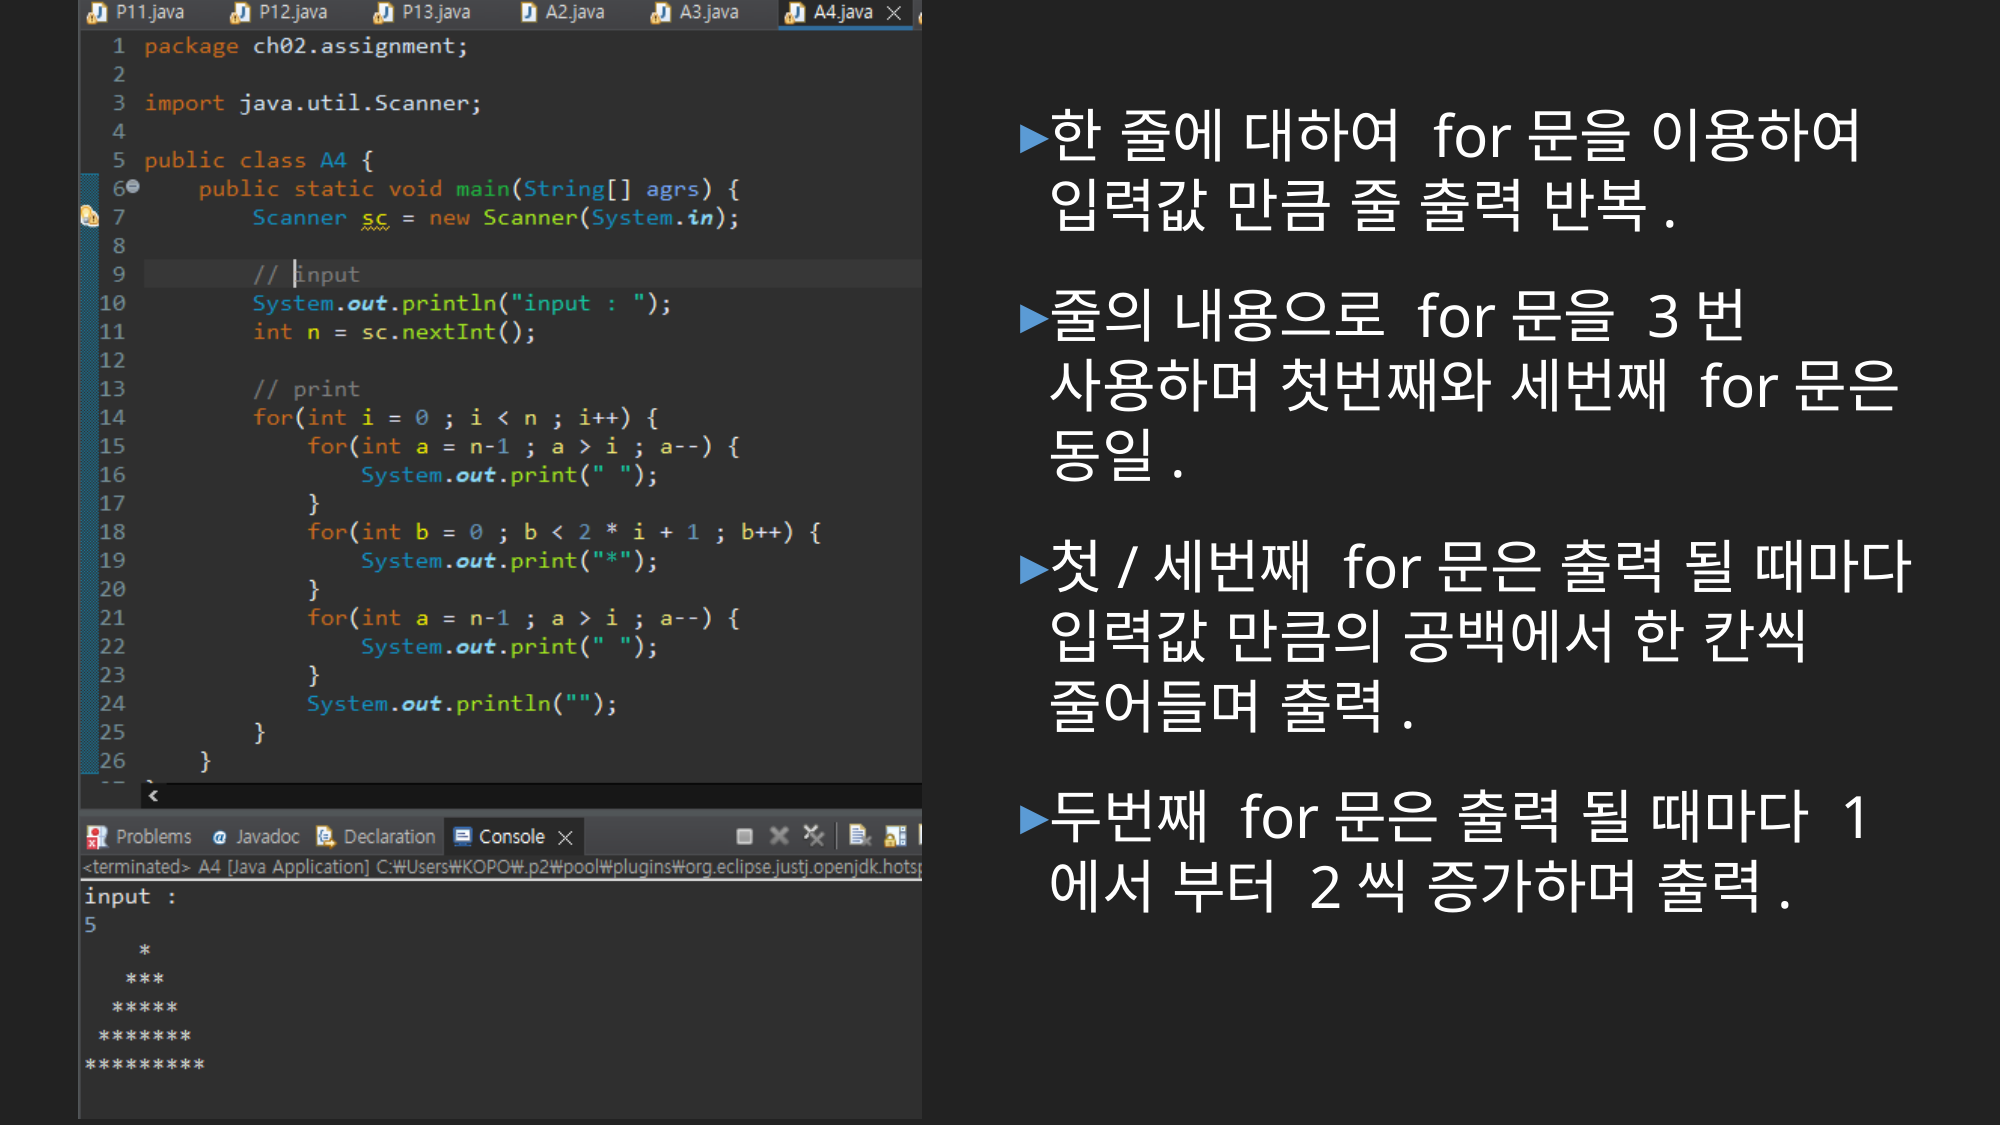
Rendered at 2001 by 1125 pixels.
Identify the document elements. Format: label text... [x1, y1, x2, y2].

picture [78, 0, 922, 1119]
list 한 줄에 대하여 for문을 이용하여 입력값 만큼 줄 출력 반복. 줄의 내용으로 for문을 3번 사용하며 첫번째와 세번째 for문은 동일. 첫/세번째 for문은 출력 될 때마다 입력값 만큼의 공백에서 한 칸씩 줄어들며 출력. 두번째 for문은 출력 될 때마다 1에서 부터 2씩 증가하며 출력. [1003, 90, 1938, 1021]
